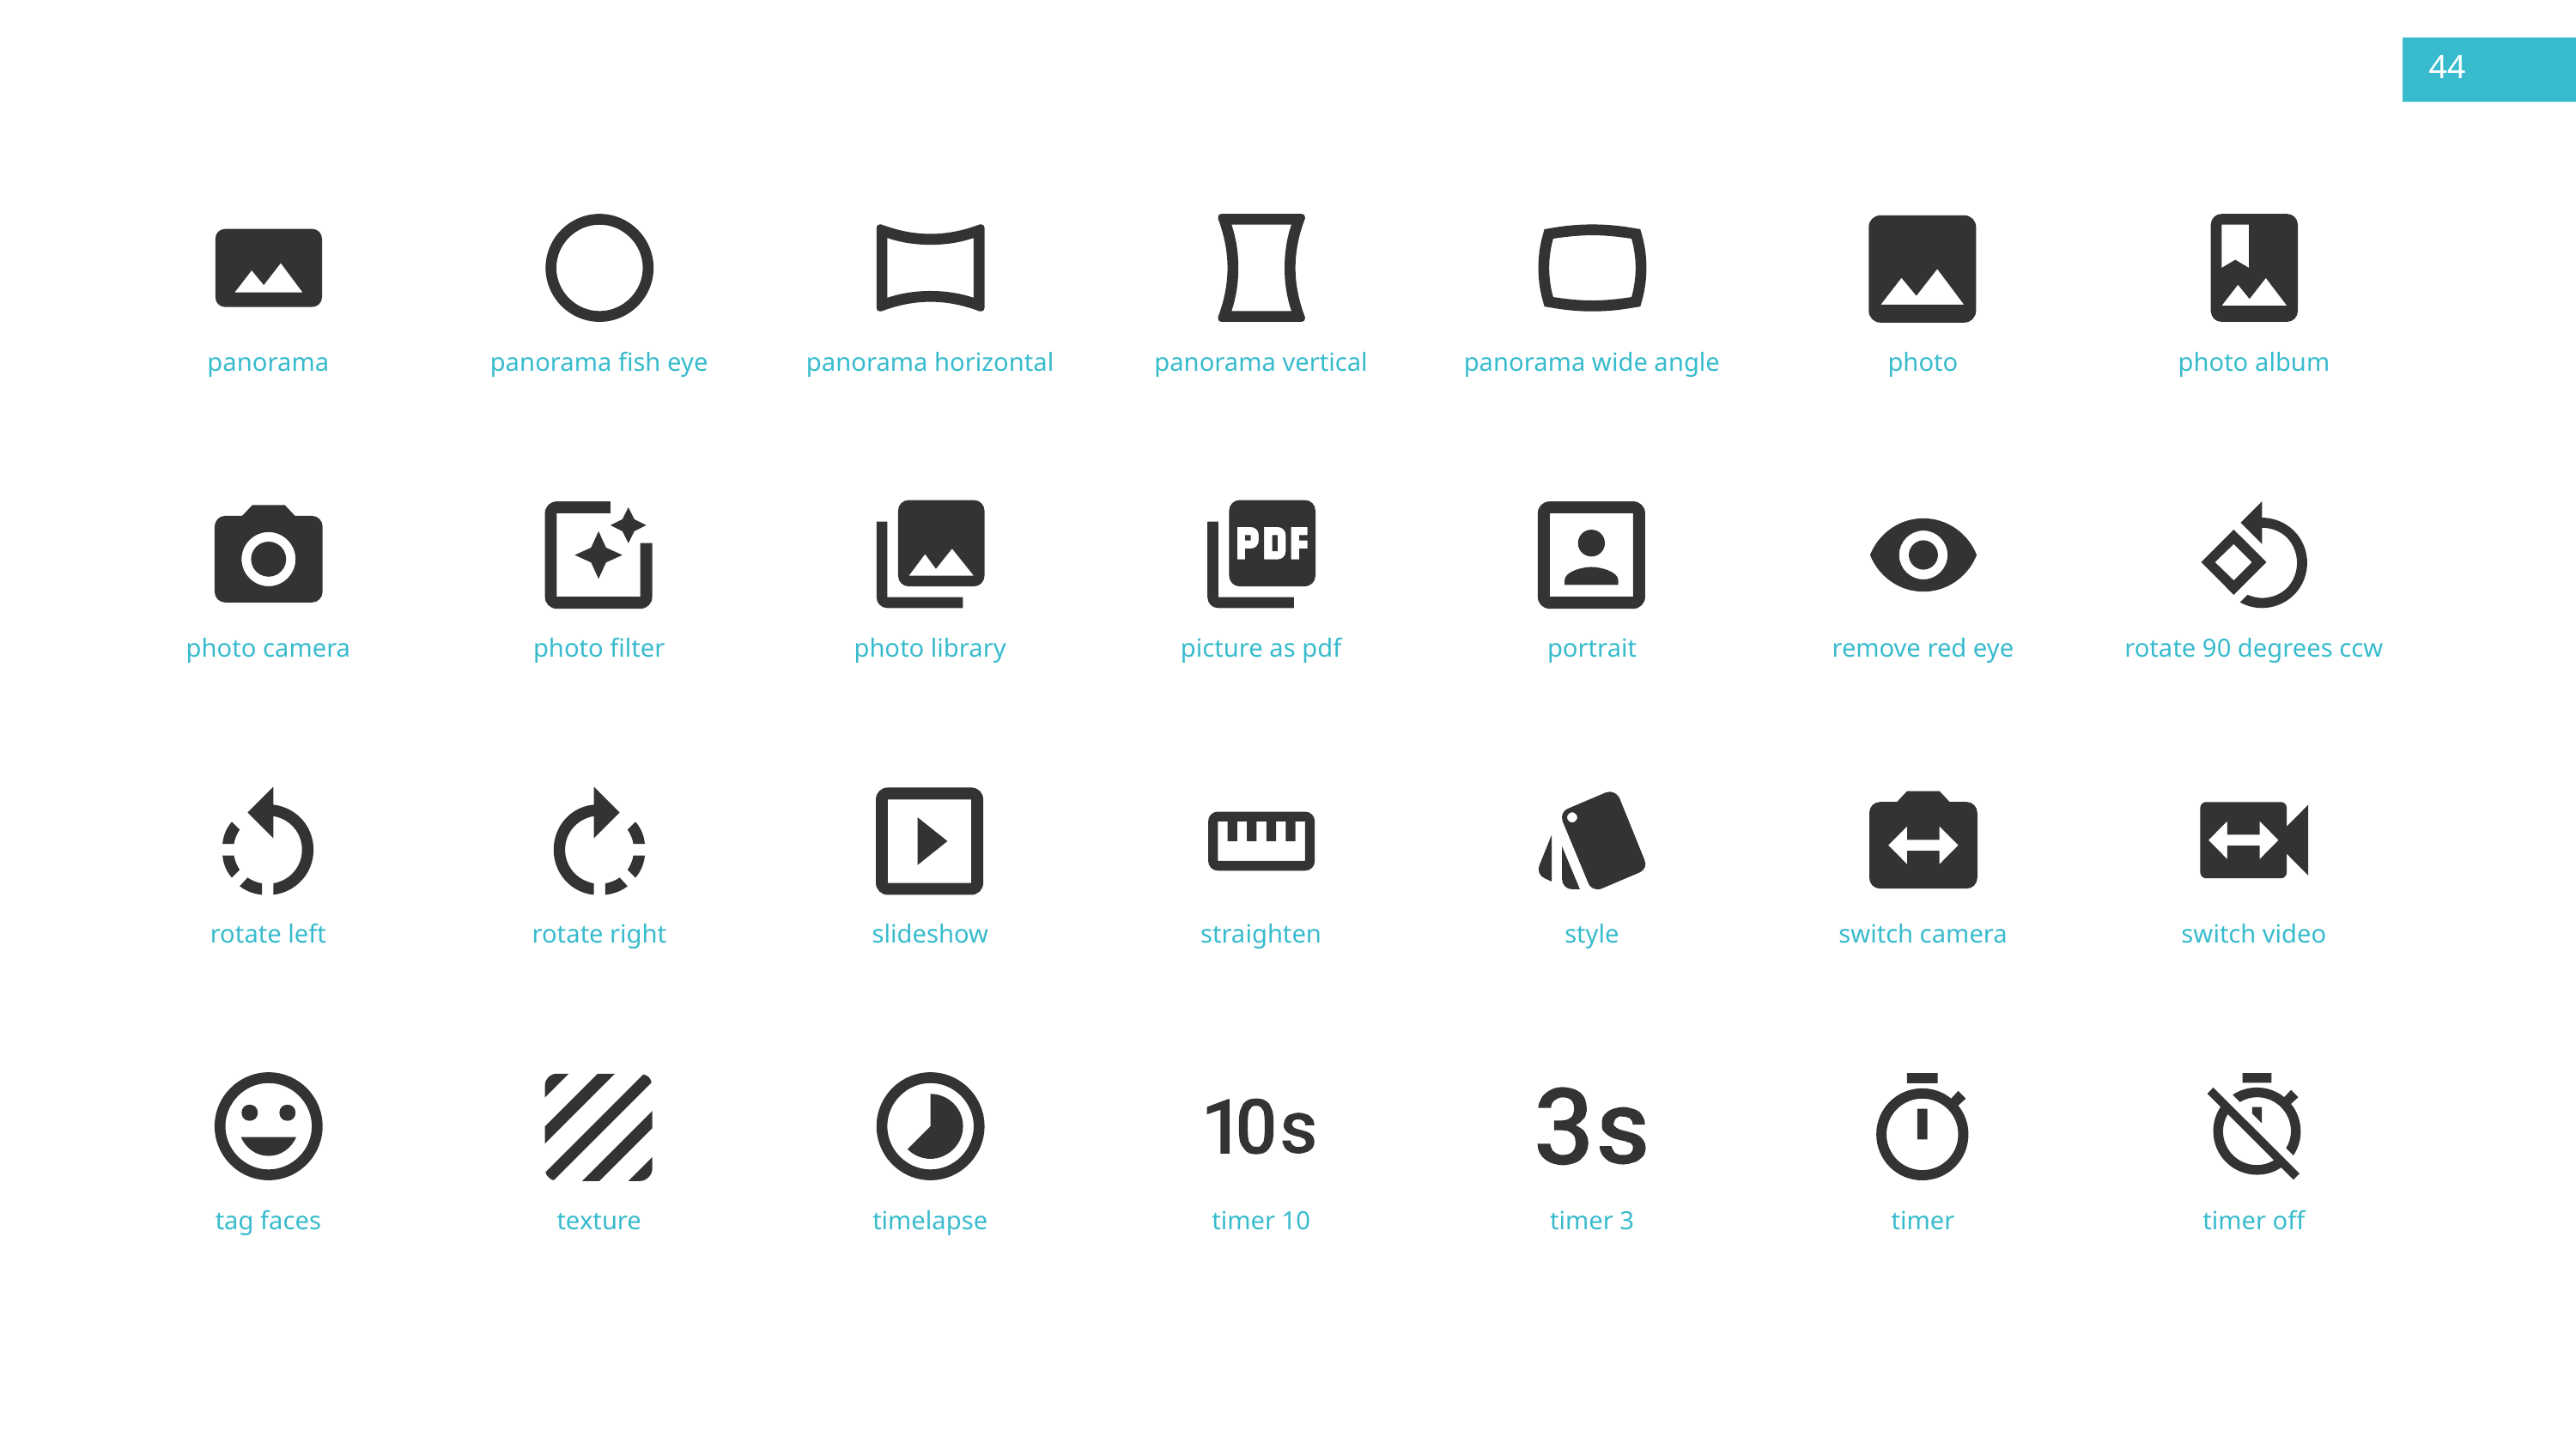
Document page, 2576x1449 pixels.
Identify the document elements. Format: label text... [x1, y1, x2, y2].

text_box photo album [2075, 339, 2433, 383]
text_box panorama vertical [1082, 339, 1413, 383]
text_box [1562, 791, 1646, 889]
text_box [1218, 214, 1305, 322]
text_box [897, 500, 985, 587]
text_box picture as pdf [1082, 626, 1413, 669]
text_box [214, 1072, 323, 1180]
text_box rotate 90 degrees ccw [2075, 626, 2433, 669]
text_box straighten [1082, 912, 1413, 955]
text_box [1238, 1098, 1274, 1155]
text_box remove red eye [1744, 626, 2075, 669]
text_box [544, 501, 653, 609]
text_box switch video [2075, 912, 2433, 955]
text_box [1208, 811, 1315, 871]
text_box [1869, 791, 1978, 889]
slide_number 44 [2415, 35, 2502, 100]
text_box [2200, 802, 2309, 879]
text_box timer [1744, 1197, 2075, 1241]
text_box [2207, 1087, 2300, 1180]
text_box [222, 855, 240, 878]
text_box texture [420, 1197, 750, 1241]
text_box [876, 1072, 985, 1180]
text_box [627, 855, 646, 878]
text_box tag faces [89, 1197, 420, 1241]
text_box [214, 505, 323, 603]
text_box [582, 1111, 653, 1181]
text_box panorama horizontal [750, 339, 1082, 383]
text_box timer 10 [1082, 1197, 1413, 1241]
text_box rotate left [89, 912, 420, 955]
text_box [215, 228, 323, 307]
text_box [1537, 501, 1645, 609]
text_box [1206, 1099, 1230, 1154]
text_box [240, 877, 263, 895]
text_box panorama [89, 339, 420, 383]
text_box [876, 521, 963, 609]
text_box [1906, 1073, 1938, 1083]
text_box photo camera [89, 626, 420, 669]
text_box [544, 1073, 616, 1144]
text_box [1868, 215, 1977, 323]
text_box panorama wide angle [1413, 339, 1744, 383]
text_box [545, 214, 654, 322]
text_box [553, 786, 620, 895]
text_box [2239, 501, 2307, 609]
text_box [1599, 1106, 1646, 1165]
text_box [1207, 521, 1294, 609]
text_box [1538, 224, 1647, 312]
text_box photo filter [420, 626, 750, 669]
text_box [222, 822, 240, 845]
text_box [876, 224, 985, 312]
text_box photo [1744, 339, 2075, 383]
text_box [1869, 518, 1978, 592]
text_box style [1413, 912, 1744, 955]
text_box [1538, 834, 1552, 882]
text_box panorama fish eye [420, 339, 750, 383]
text_box [545, 1074, 652, 1180]
text_box [2242, 1073, 2272, 1083]
text_box switch camera [1744, 912, 2075, 955]
text_box timelapse [750, 1197, 1082, 1241]
text_box slideshow [750, 912, 1082, 955]
text_box [247, 786, 314, 895]
text_box portrait [1413, 626, 1744, 669]
text_box [1876, 1088, 1969, 1181]
text_box [2201, 529, 2267, 595]
text_box timer 3 [1413, 1197, 1744, 1241]
text_box [251, 541, 287, 577]
text_box [1537, 1087, 1589, 1166]
text_box [2210, 214, 2299, 322]
text_box timer off [2075, 1197, 2433, 1241]
text_box [2233, 1087, 2301, 1155]
text_box [876, 787, 984, 895]
text_box rotate right [420, 912, 750, 955]
text_box [1282, 1113, 1315, 1154]
text_box photo library [750, 626, 1082, 669]
text_box [1229, 500, 1316, 587]
text_box [605, 877, 628, 895]
text_box [627, 822, 646, 845]
